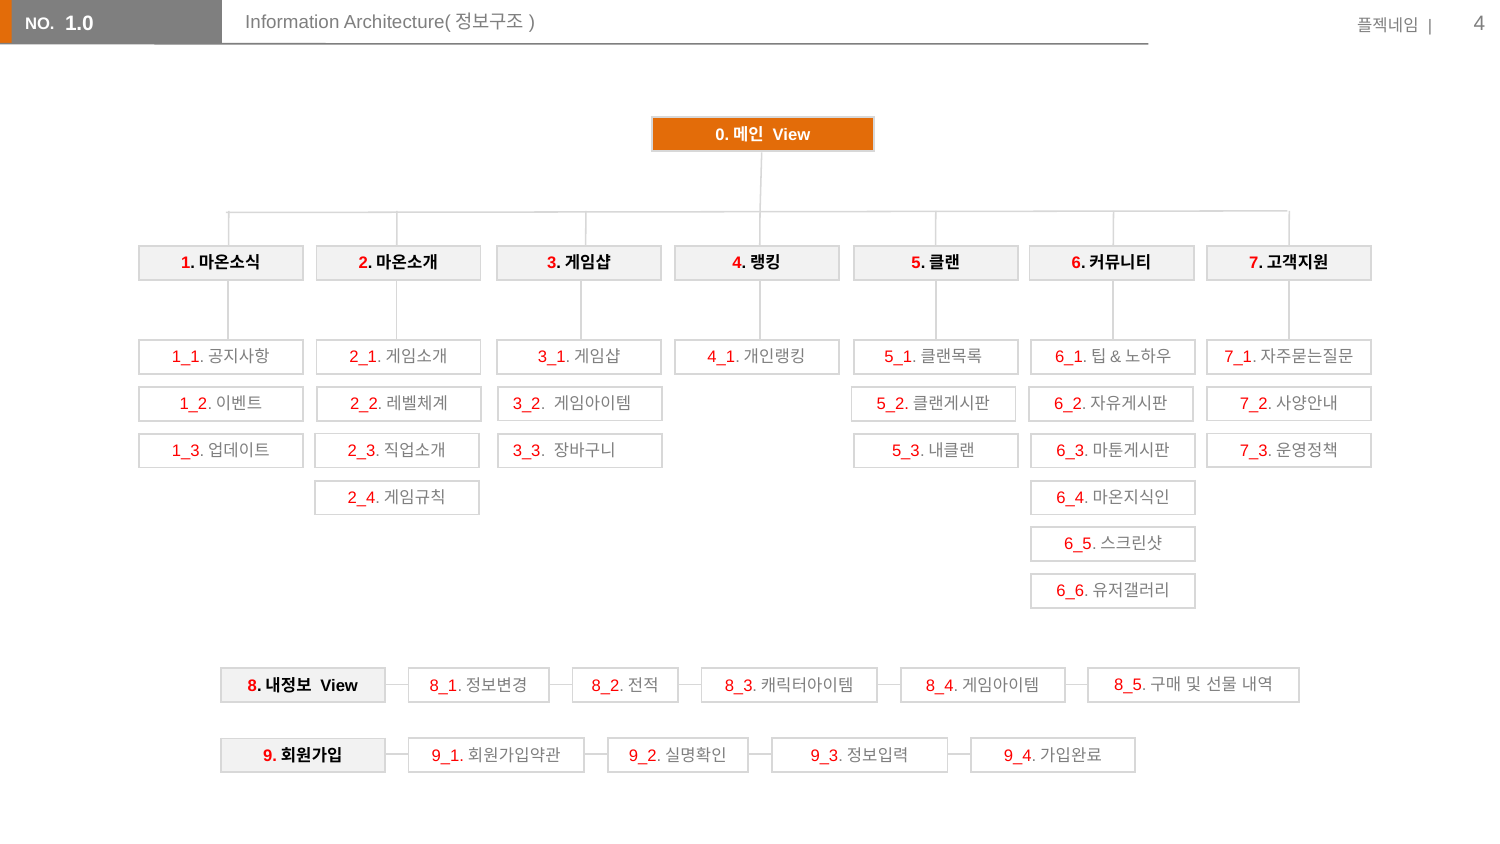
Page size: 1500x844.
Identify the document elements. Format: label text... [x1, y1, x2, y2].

table_header 9_3.정보입력 [773, 762, 947, 771]
table_header 9_1.회원가입약관 [409, 739, 583, 753]
table_header 5.클랜 [855, 247, 1017, 279]
slide_number ‹#› [1409, 0, 1500, 46]
table_header 8.내정보 View [222, 669, 384, 701]
table_header 1.마온소식 [140, 247, 302, 279]
table_header 8_2.전적 [573, 669, 677, 683]
table_header 9.회원가입 [222, 739, 384, 771]
table_header 9_2.실명확인 [609, 762, 747, 771]
table_header 4.랭킹 [676, 247, 838, 279]
table_header 6_5.스크린샷 [1032, 528, 1194, 560]
table_header 2_4.게임규칙 [316, 482, 478, 514]
table_header 8_3.캐릭터아이템 [702, 669, 876, 683]
table_header 8_4.게임아이템 [902, 693, 1064, 701]
title Information Architecture(정보구조) [230, 2, 1043, 51]
table_header 8_5.구매 및 선물 내역 [1089, 669, 1298, 701]
table_header 8_2.전적 [573, 693, 677, 701]
table_header 6_2.자유게시판 [1030, 388, 1192, 420]
table_header 7_3.운영정책 [1208, 434, 1370, 466]
table_header 3_2. 게임아이템 [499, 388, 661, 420]
table_header 6_1.팁&노하우 [1032, 341, 1194, 373]
table_header 3_1.게임샵 [498, 341, 660, 373]
table_header 2_3.직업소개 [316, 434, 478, 467]
table_header 5_2.클랜게시판 [852, 388, 1015, 420]
table_header 0.메인 View [653, 118, 873, 150]
table_header 1_2.이벤트 [140, 388, 302, 420]
table_header 6_3.마툰게시판 [1032, 435, 1194, 467]
list 1.0 [64, 2, 231, 50]
table_header 2.마온소개 [317, 247, 480, 279]
table_header 5_3.내클랜 [855, 435, 1017, 467]
table_header 4_1.개인랭킹 [676, 341, 838, 373]
table_header 8_3.캐릭터아이템 [702, 693, 876, 701]
table_header 6.커뮤니티 [1030, 247, 1193, 279]
table_header 3.게임샵 [498, 247, 660, 279]
table_header 2_1.게임소개 [317, 341, 480, 373]
table_header 9_3.정보입력 [773, 739, 947, 753]
table_header 7.고객지원 [1208, 247, 1370, 279]
table_header 6_4.마온지식인 [1032, 482, 1194, 514]
table_header 1_1.공지사항 [140, 341, 302, 373]
table_header 6_6.유저갤러리 [1032, 575, 1194, 607]
table_header 3_3. 장바구니 [499, 435, 661, 467]
table_header 2_2.레벨체계 [318, 388, 480, 420]
table_header 5_1.클랜목록 [855, 341, 1017, 373]
table_header 7_2.사양안내 [1208, 388, 1370, 420]
table_header 8_4.게임아이템 [902, 669, 1064, 683]
table_header 9_2.실명확인 [609, 739, 747, 753]
table_header 8_1.정보변경 [409, 693, 548, 701]
table_header 7_1.자주묻는질문 [1208, 341, 1370, 373]
table_header 9_1.회원가입약관 [409, 762, 583, 771]
table_header 9_4.가입완료 [972, 739, 1134, 771]
table_header 1_3.업데이트 [140, 435, 302, 467]
table_header 8_1.정보변경 [409, 669, 548, 683]
